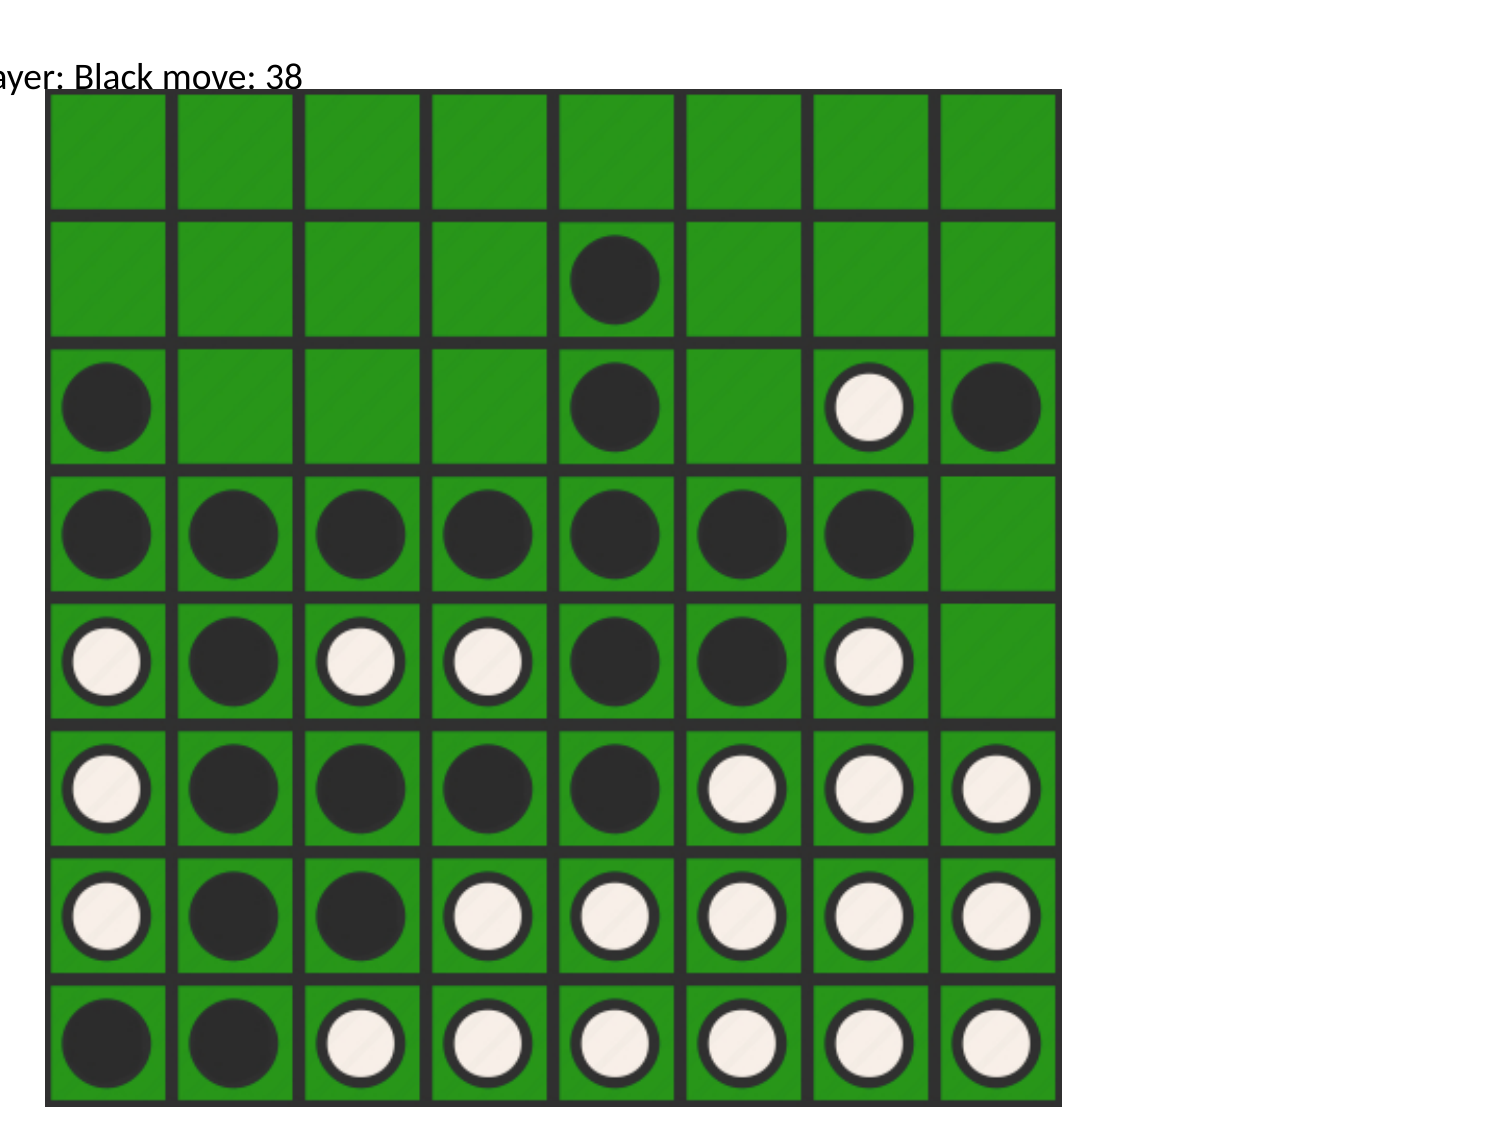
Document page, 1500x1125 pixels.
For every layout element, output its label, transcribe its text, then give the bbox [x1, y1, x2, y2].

text_box turn: 39 player: Black move: 38 [0, 44, 319, 105]
picture [44, 89, 1062, 1107]
